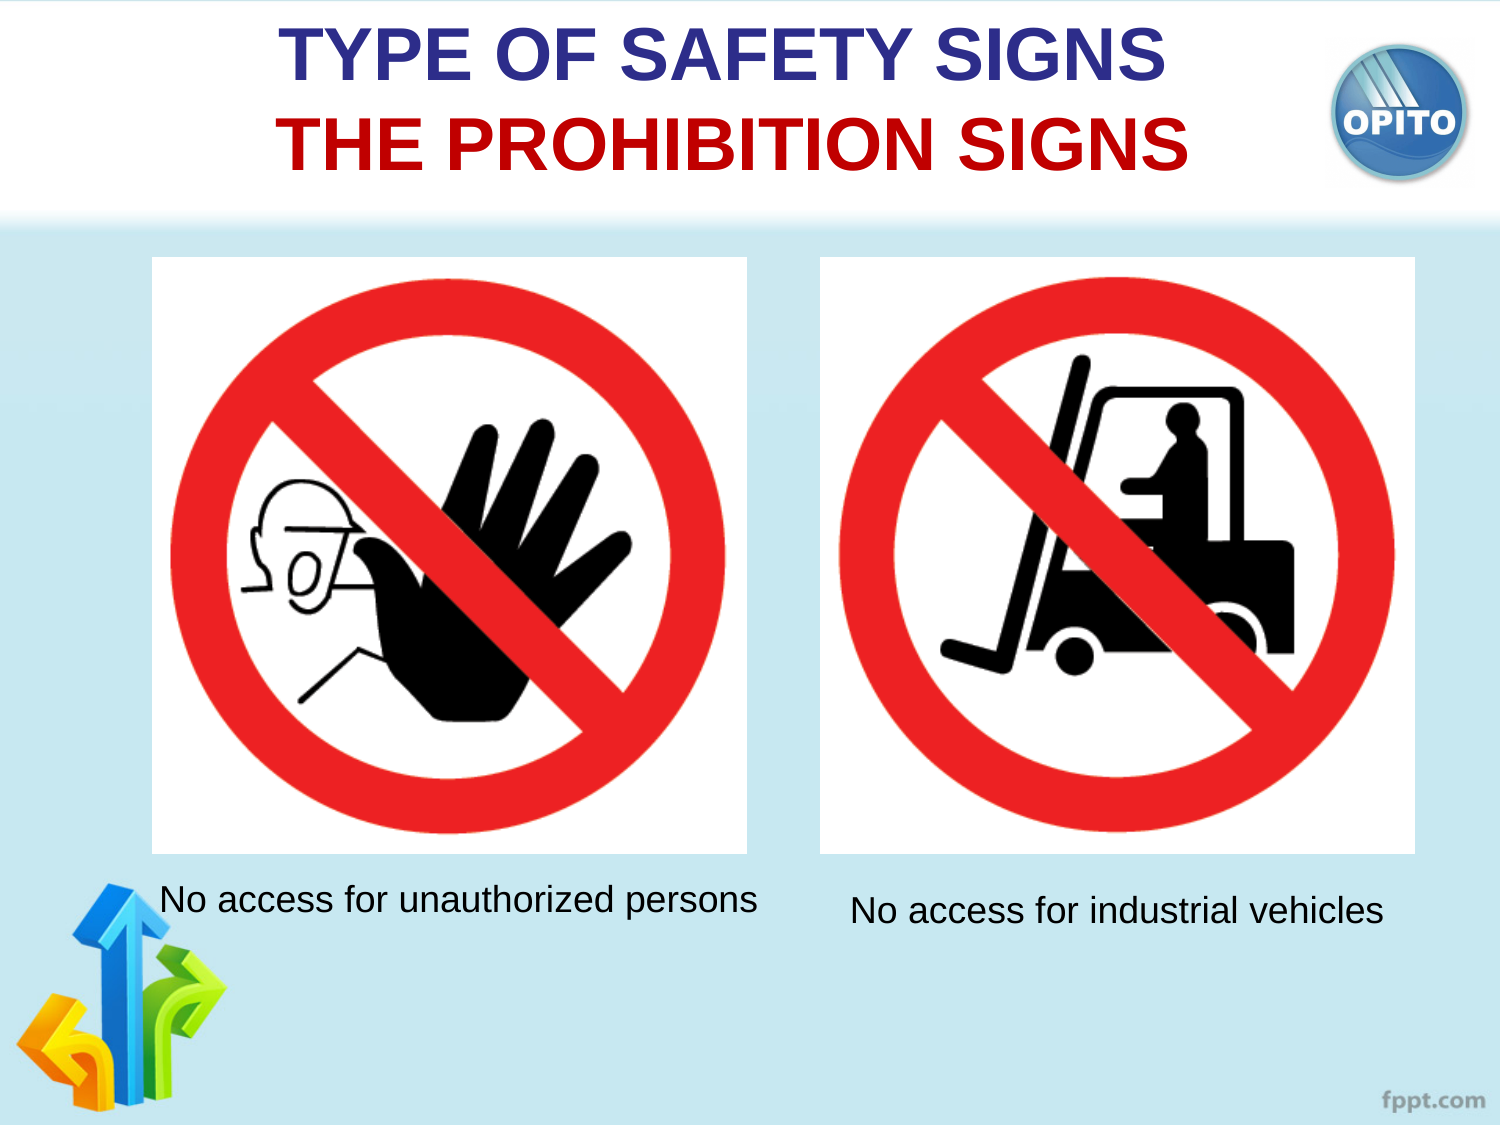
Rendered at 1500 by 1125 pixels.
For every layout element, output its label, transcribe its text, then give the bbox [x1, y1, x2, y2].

text_box No access for industrial vehicles [835, 878, 1400, 939]
text_box No access for unauthorized persons [144, 867, 774, 927]
title TYPE OF SAFETY SIGNS THE PROHIBITION SIGNS [58, 14, 1409, 176]
picture [0, 0, 1500, 1125]
